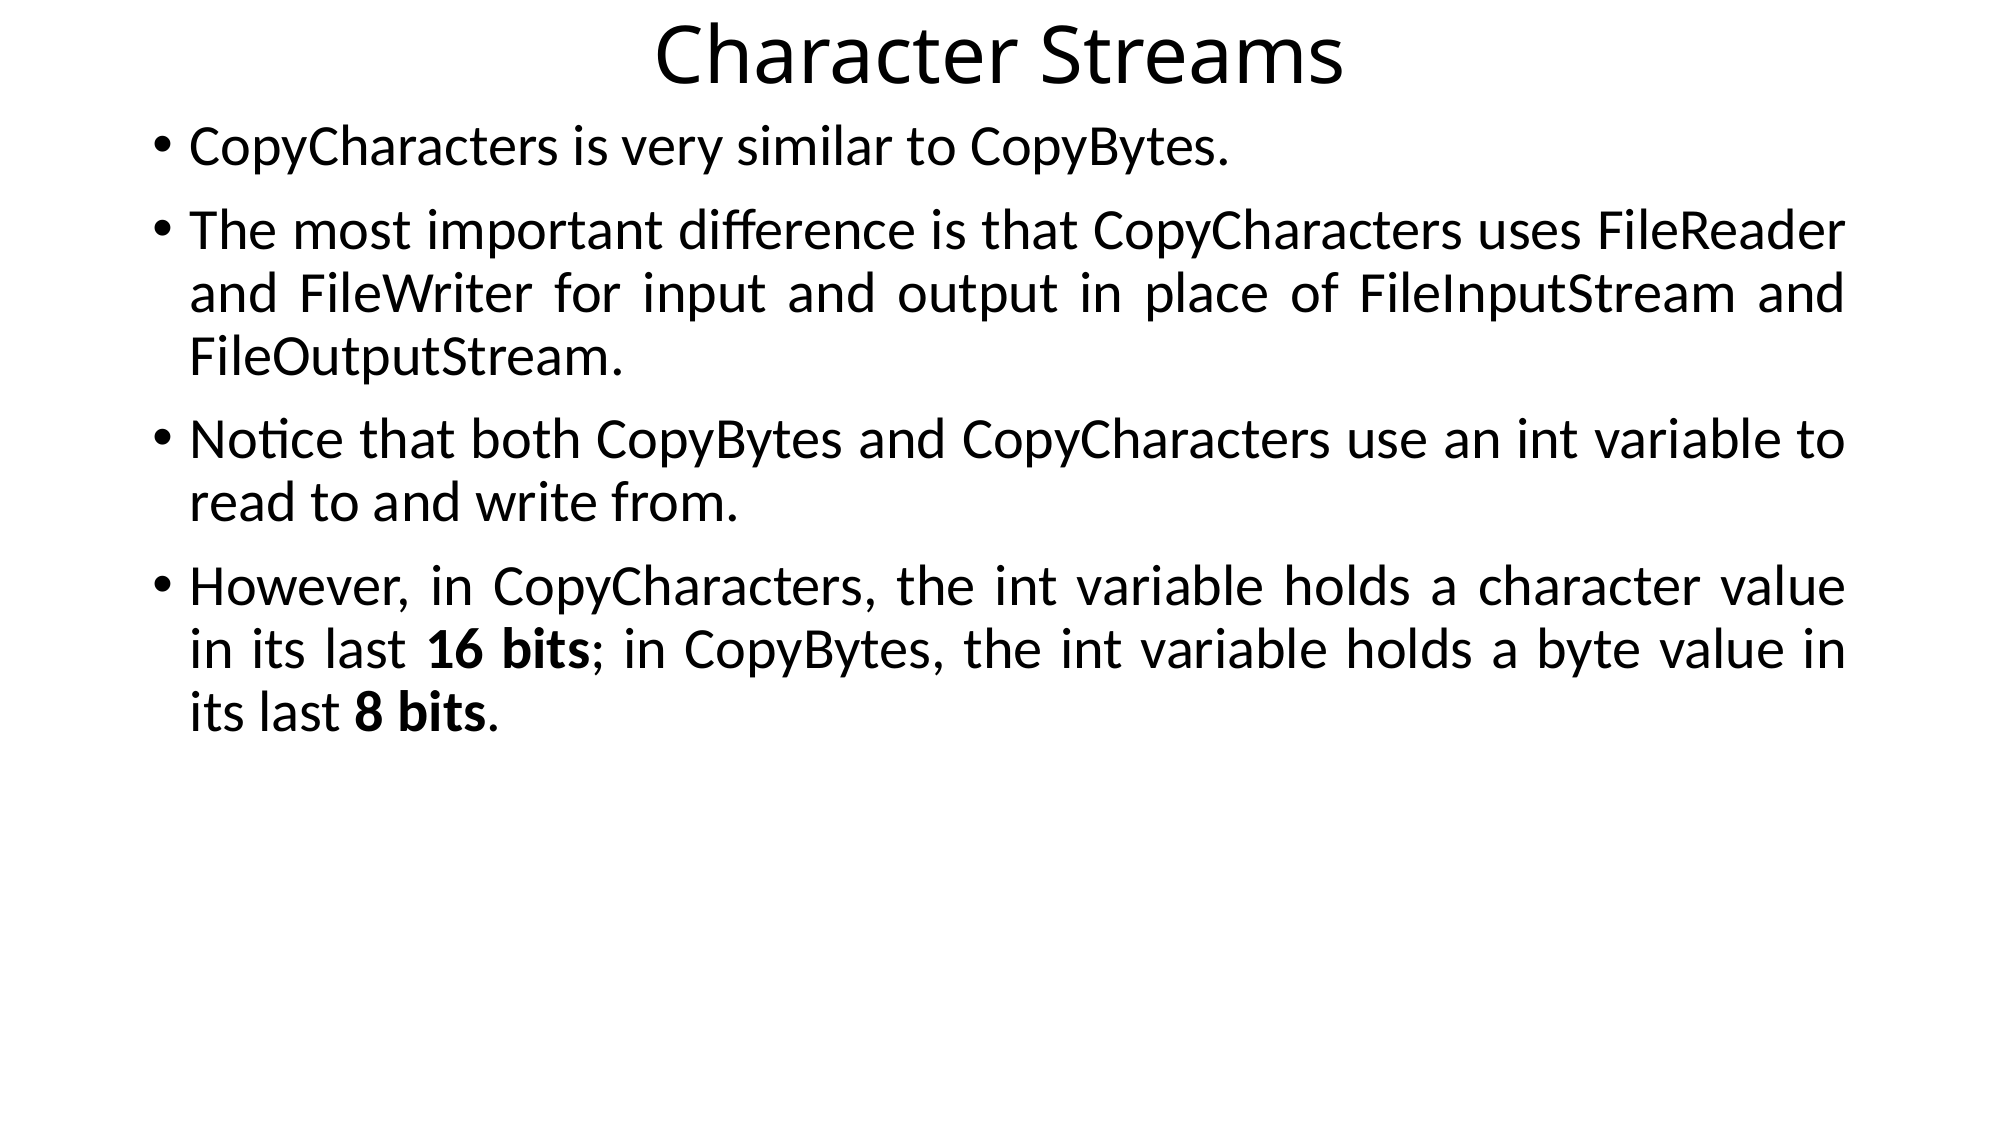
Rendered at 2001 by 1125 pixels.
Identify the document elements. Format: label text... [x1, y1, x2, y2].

title Character Streams [137, 6, 1863, 108]
list CopyCharacters is very similar to CopyBytes. The most important difference is that CopyCharacters uses FileReader and FileWriter for input and output in place of FileInputStream and FileOutputStream. Notice that both CopyBytes and CopyCharacters use an int variable to read to and write from. However, in CopyCharacters, the int variable holds a character value in its last 16 bits; in CopyBytes, the int variable holds a byte value in its last 8 bits. [137, 108, 1863, 1101]
